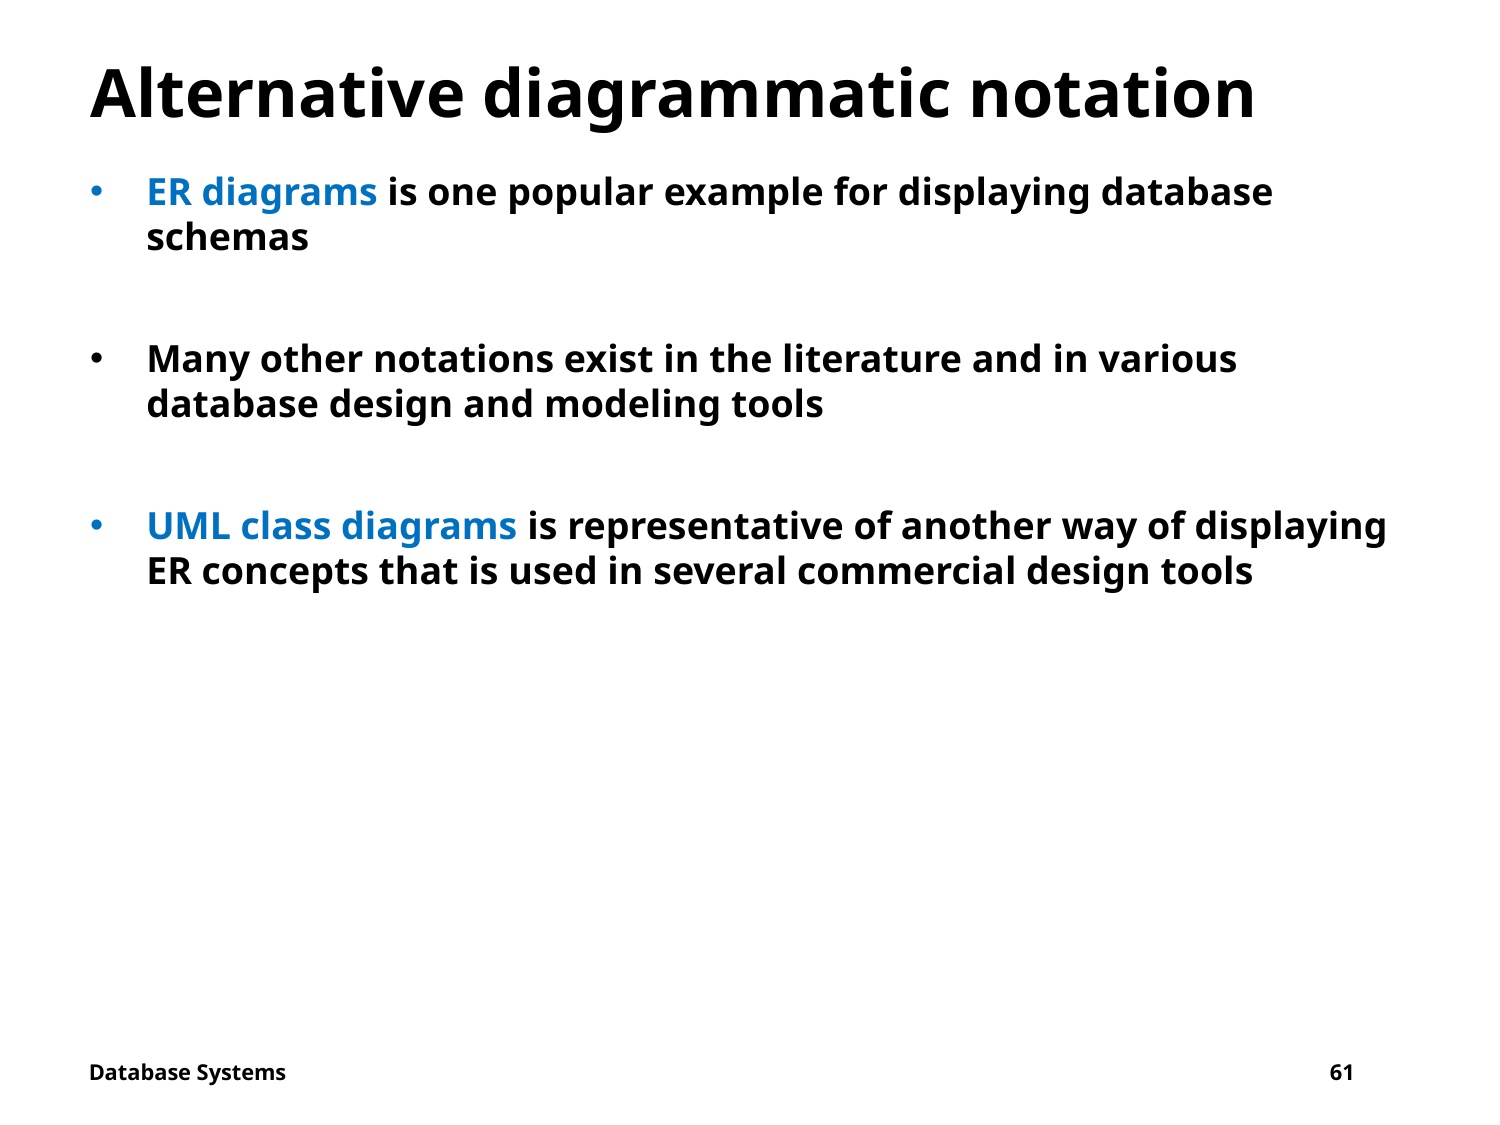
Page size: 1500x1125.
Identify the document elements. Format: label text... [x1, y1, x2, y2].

title Alternative diagrammatic notation [75, 45, 1425, 138]
list ER diagrams is one popular example for displaying database schemas Many other notations exist in the literature and in various database design and modeling tools UML class diagrams is representative of another way of displaying ER concepts that is used in several commercial design tools [75, 160, 1425, 1035]
